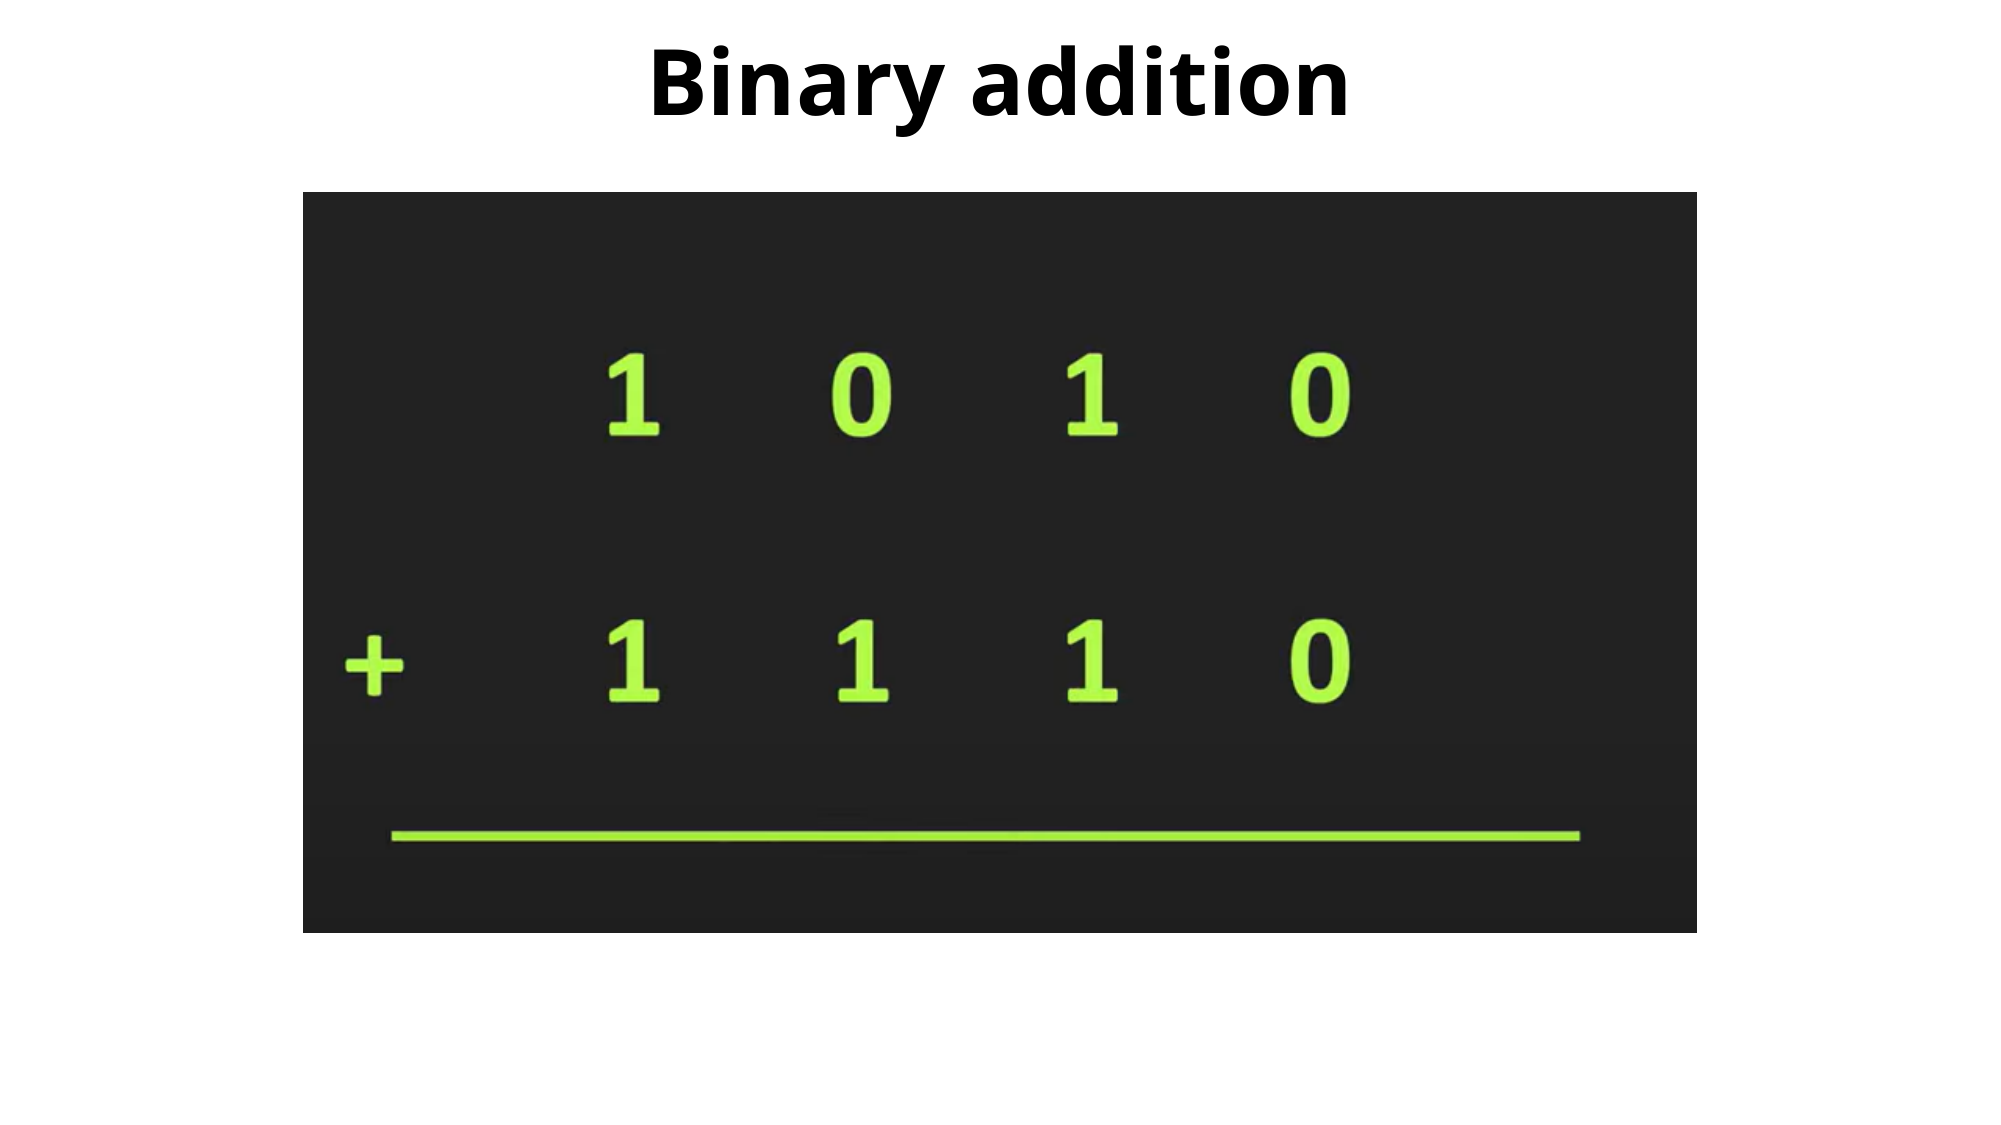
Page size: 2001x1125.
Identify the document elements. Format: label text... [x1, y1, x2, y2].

title Binary addition [137, 3, 1863, 169]
picture [303, 192, 1697, 933]
